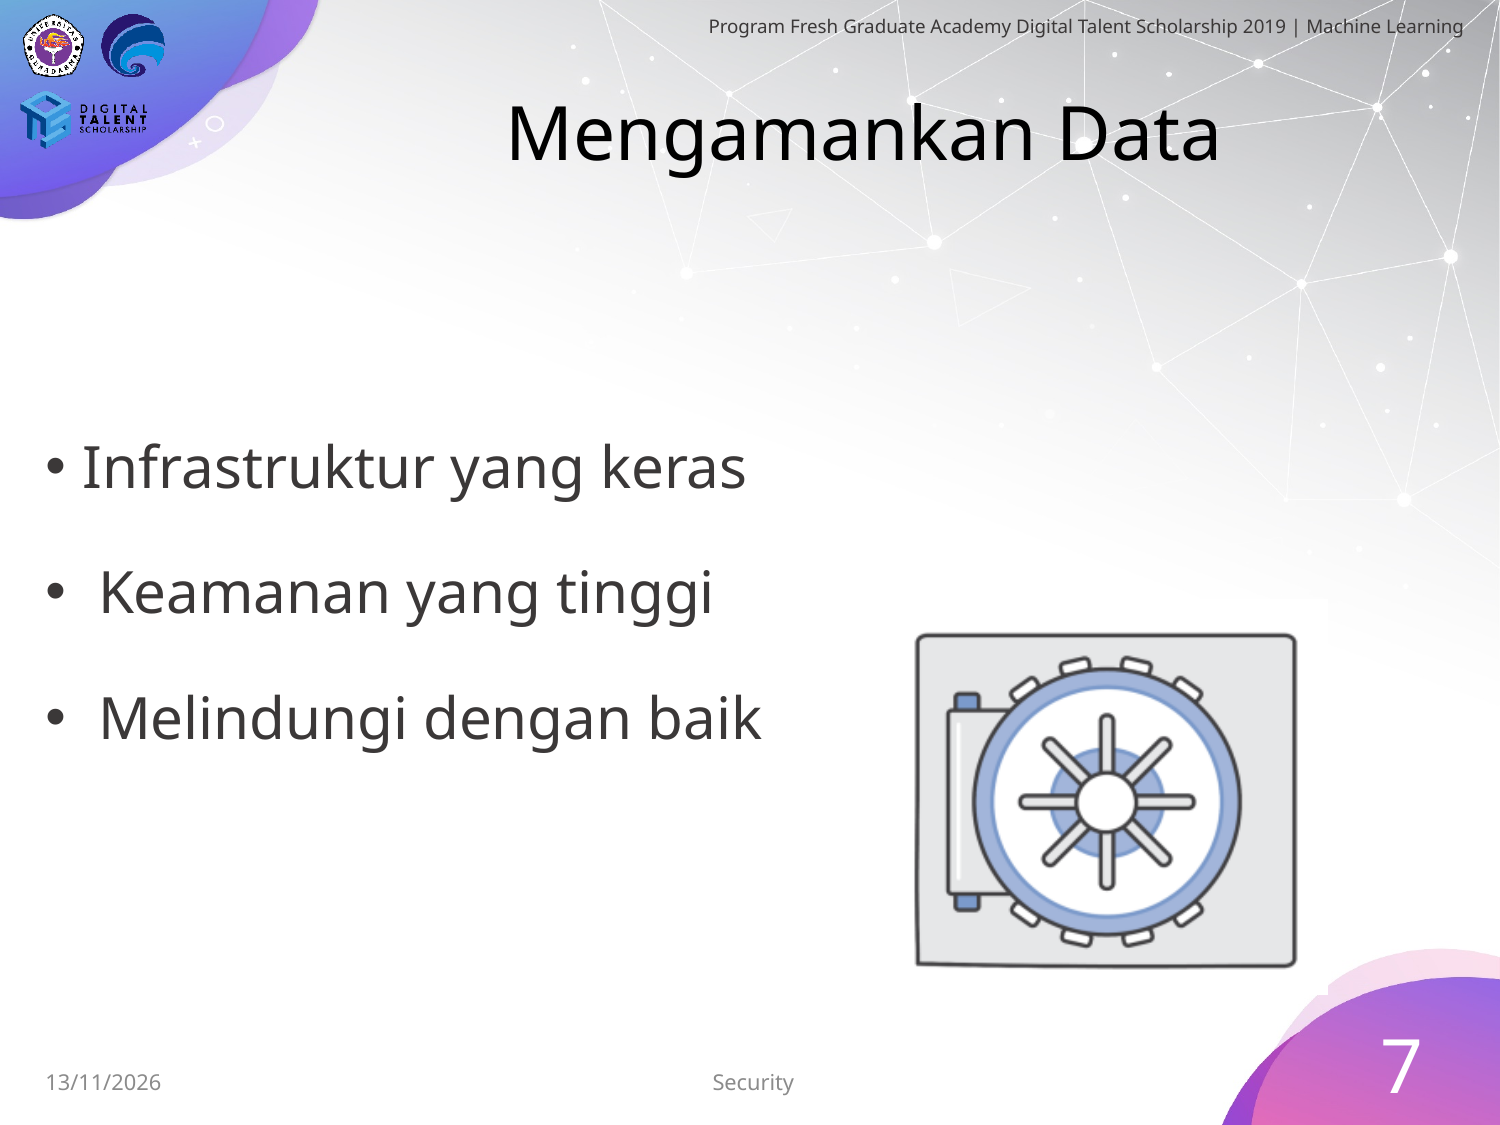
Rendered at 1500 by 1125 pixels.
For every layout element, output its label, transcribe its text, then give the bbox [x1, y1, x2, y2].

list Infrastruktur yang keras Keamanan yang tinggi Melindungi dengan baik [30, 238, 1477, 1014]
footer Security [386, 1053, 1121, 1114]
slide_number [30, 1053, 272, 1114]
title Mengamankan Data [271, 66, 1477, 207]
slide_number 7 [1327, 1025, 1477, 1115]
picture [0, 0, 1500, 1125]
